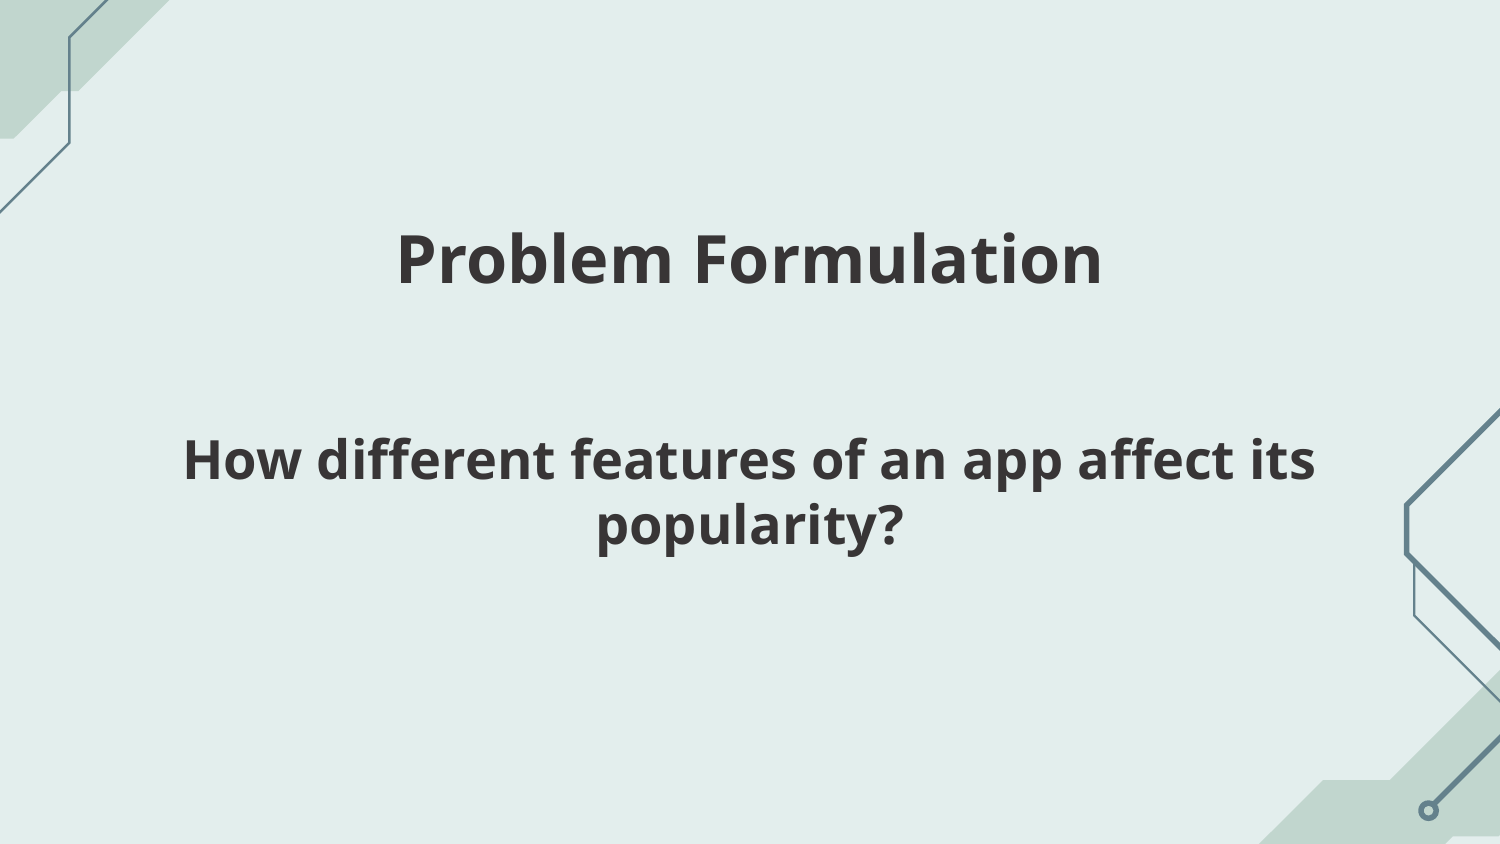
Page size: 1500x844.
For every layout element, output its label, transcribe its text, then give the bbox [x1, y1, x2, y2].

title Problem Formulation [118, 201, 1382, 299]
subtitle How different features of an app affect its popularity? [82, 376, 1418, 604]
